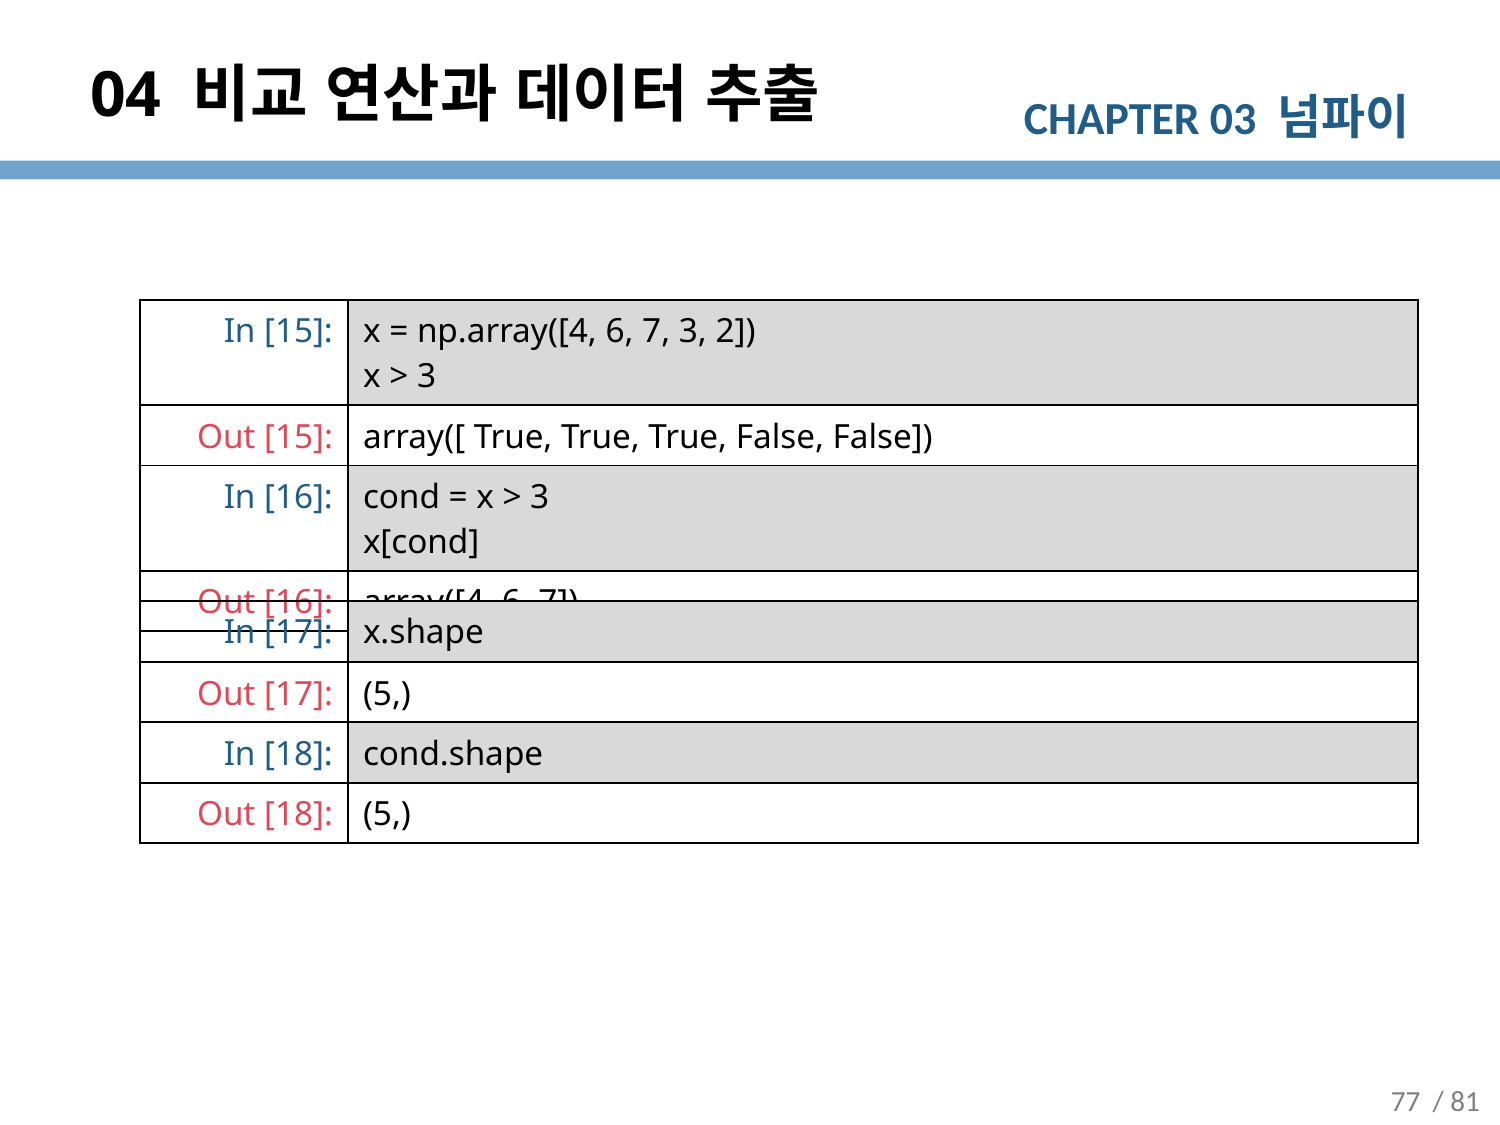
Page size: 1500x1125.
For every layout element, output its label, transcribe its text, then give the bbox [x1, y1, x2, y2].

table_cell Out [16]: [141, 572, 347, 600]
table_cell (5,) [349, 663, 1417, 721]
table_cell array([ True, True, True, False, False]) [349, 406, 1417, 465]
table_cell Out [15]: [141, 406, 347, 465]
table_header In [15]: [141, 301, 347, 404]
table_cell Out [17]: [141, 663, 347, 721]
title 04 비교 연산과 데이터 추출 [75, 45, 1250, 139]
table_header x.shape [349, 602, 1417, 661]
table_cell array([4, 6, 7]) [349, 572, 1417, 600]
table_cell In [16]: [141, 466, 347, 570]
table_cell cond = x > 3 x[cond] [349, 466, 1417, 570]
table_header x = np.array([4, 6, 7, 3, 2]) x > 3 [349, 301, 1417, 404]
table_cell In [18]: [141, 723, 347, 782]
table_header In [17]: [141, 602, 347, 661]
table_cell (5,) [349, 784, 1417, 842]
table_cell cond.shape [349, 723, 1417, 782]
table_cell Out [18]: [141, 784, 347, 842]
